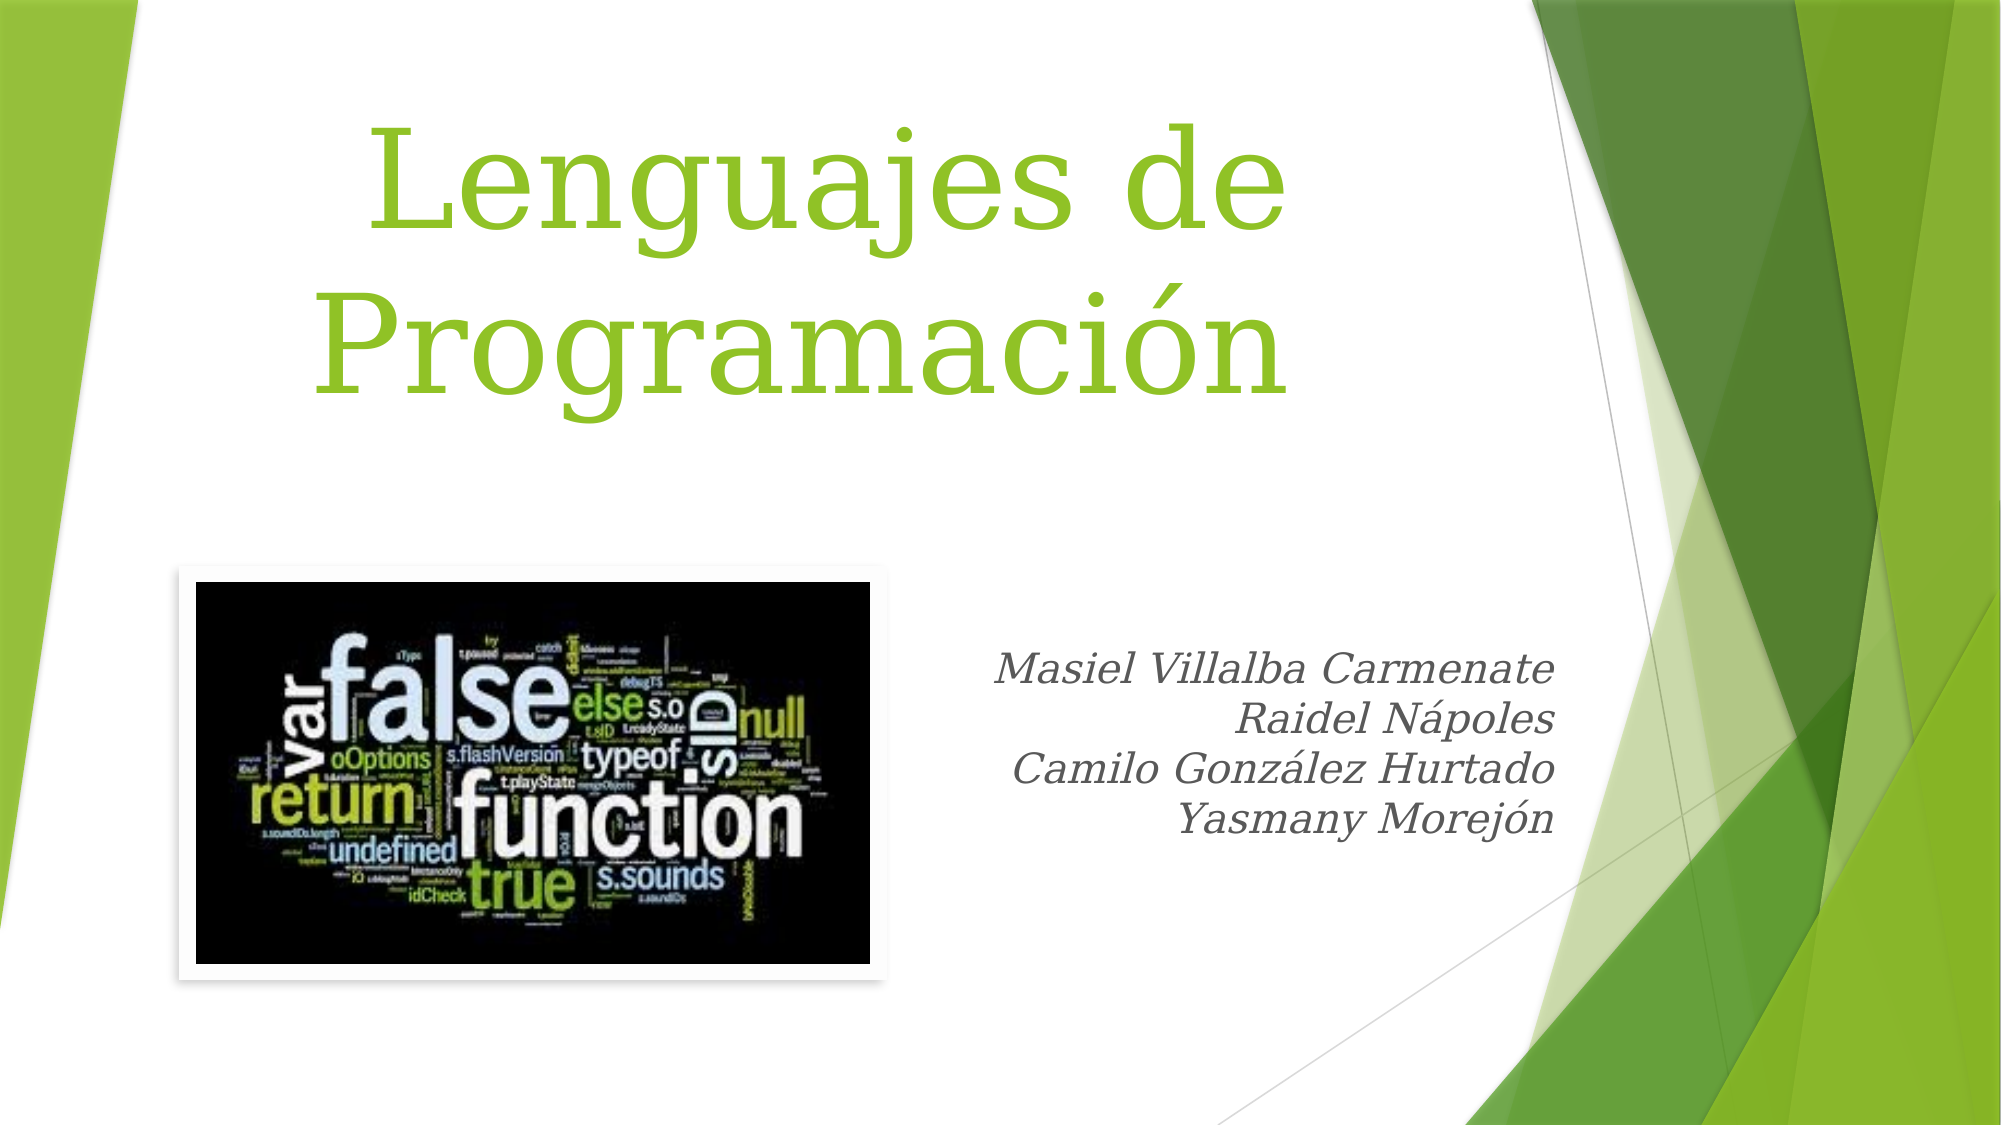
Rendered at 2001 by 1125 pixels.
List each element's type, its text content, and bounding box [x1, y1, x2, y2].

picture [195, 581, 871, 965]
title Lenguajes de Programación [127, 158, 1306, 429]
subtitle Masiel Villalba Carmenate Raidel Nápoles Camilo González Hurtado Yasmany Morejón [887, 633, 1569, 947]
